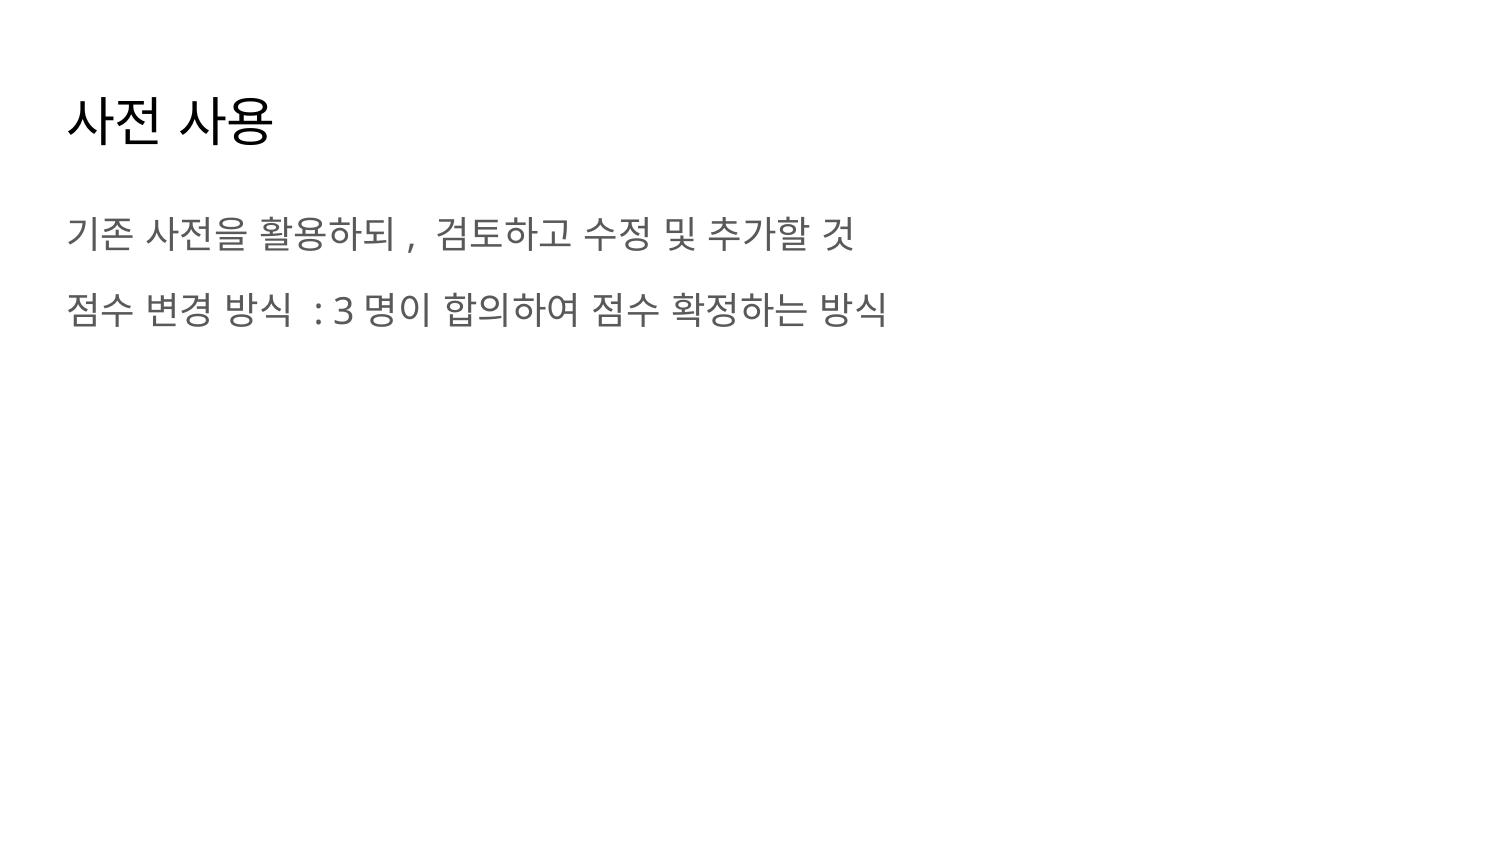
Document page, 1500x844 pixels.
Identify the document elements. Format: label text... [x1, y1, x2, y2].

list 기존 사전을 활용하되, 검토하고 수정 및 추가할 것 점수 변경 방식 : 3명이 합의하여 점수 확정하는 방식 [51, 189, 1449, 750]
title 사전 사용 [51, 72, 1449, 167]
